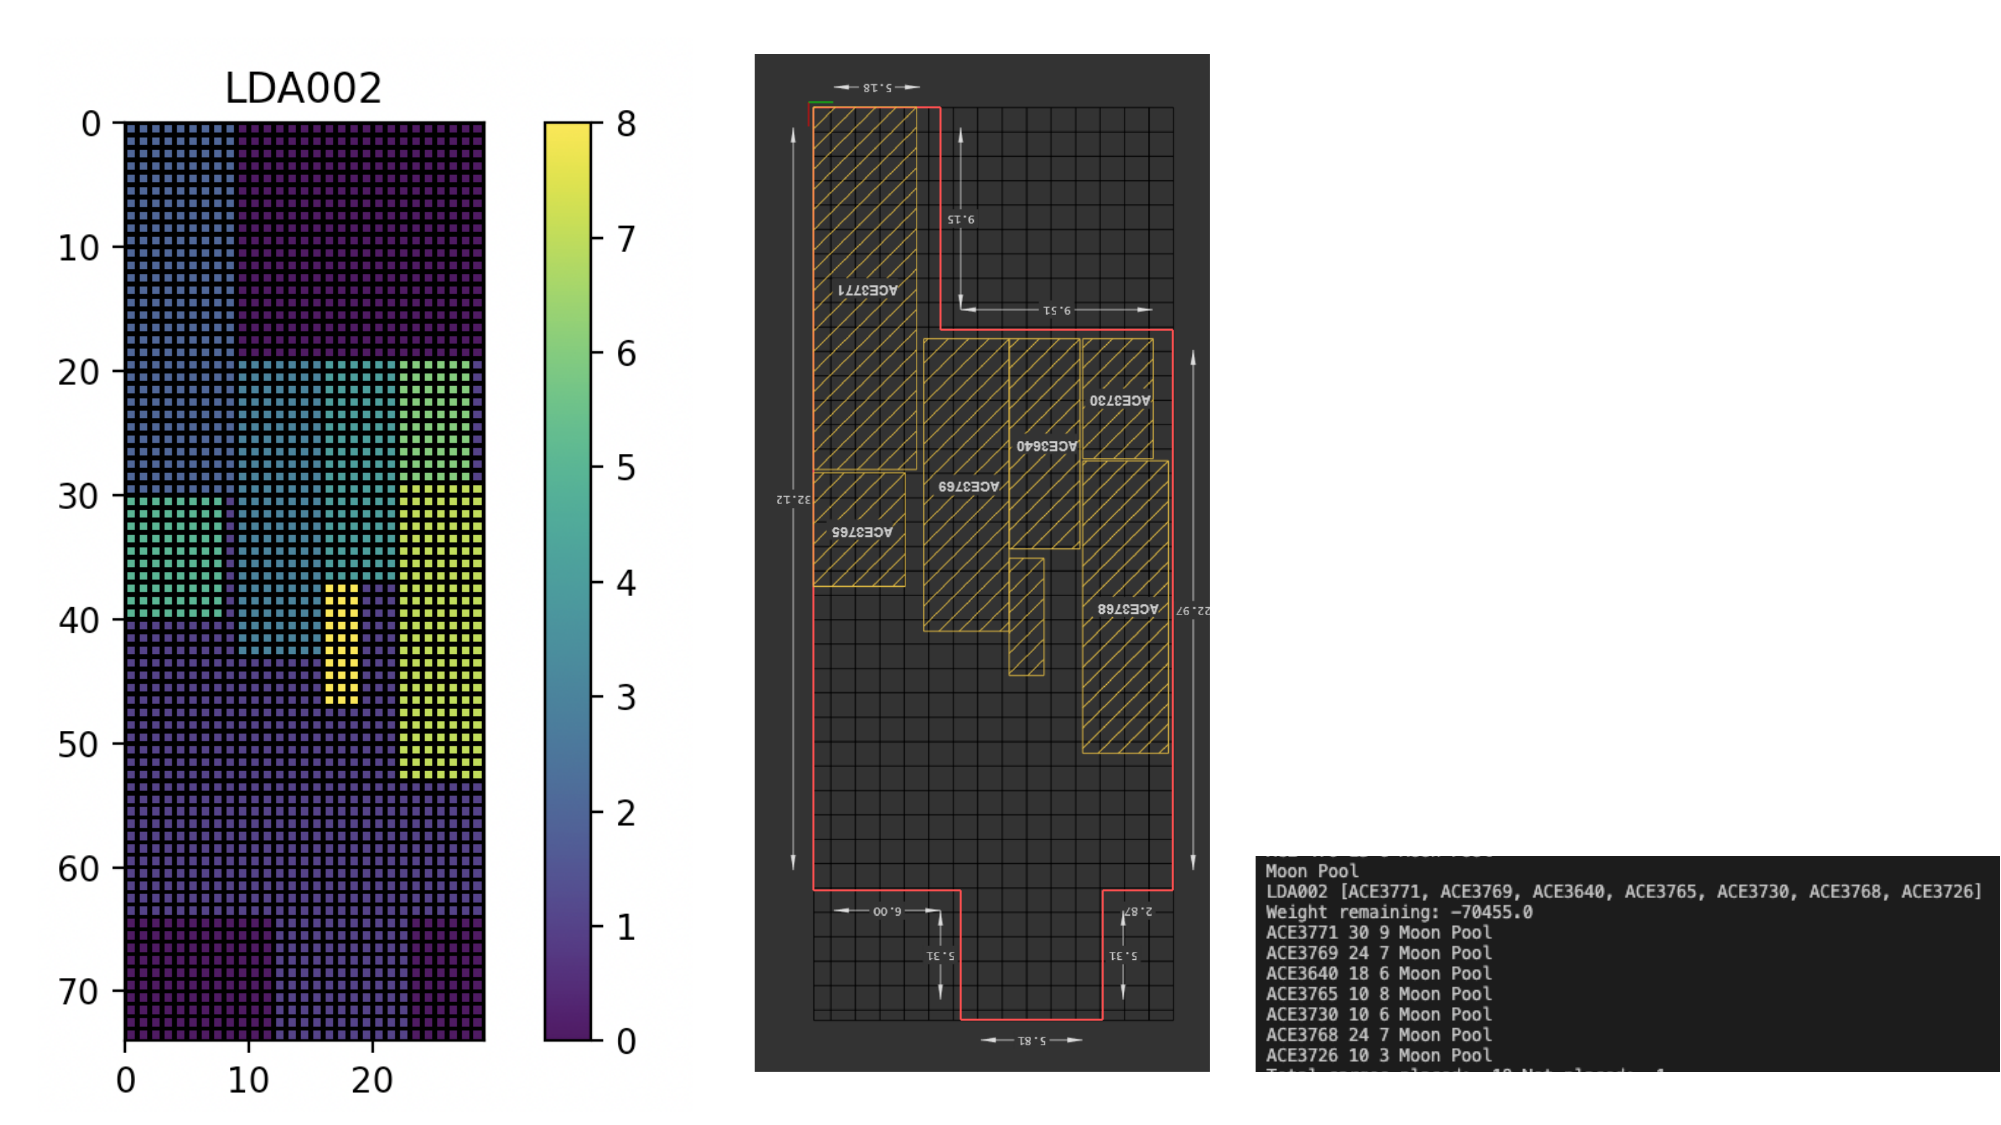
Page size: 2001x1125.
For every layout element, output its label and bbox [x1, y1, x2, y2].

picture [38, 33, 693, 1112]
picture [1255, 856, 2000, 1072]
picture [753, 53, 1210, 1072]
